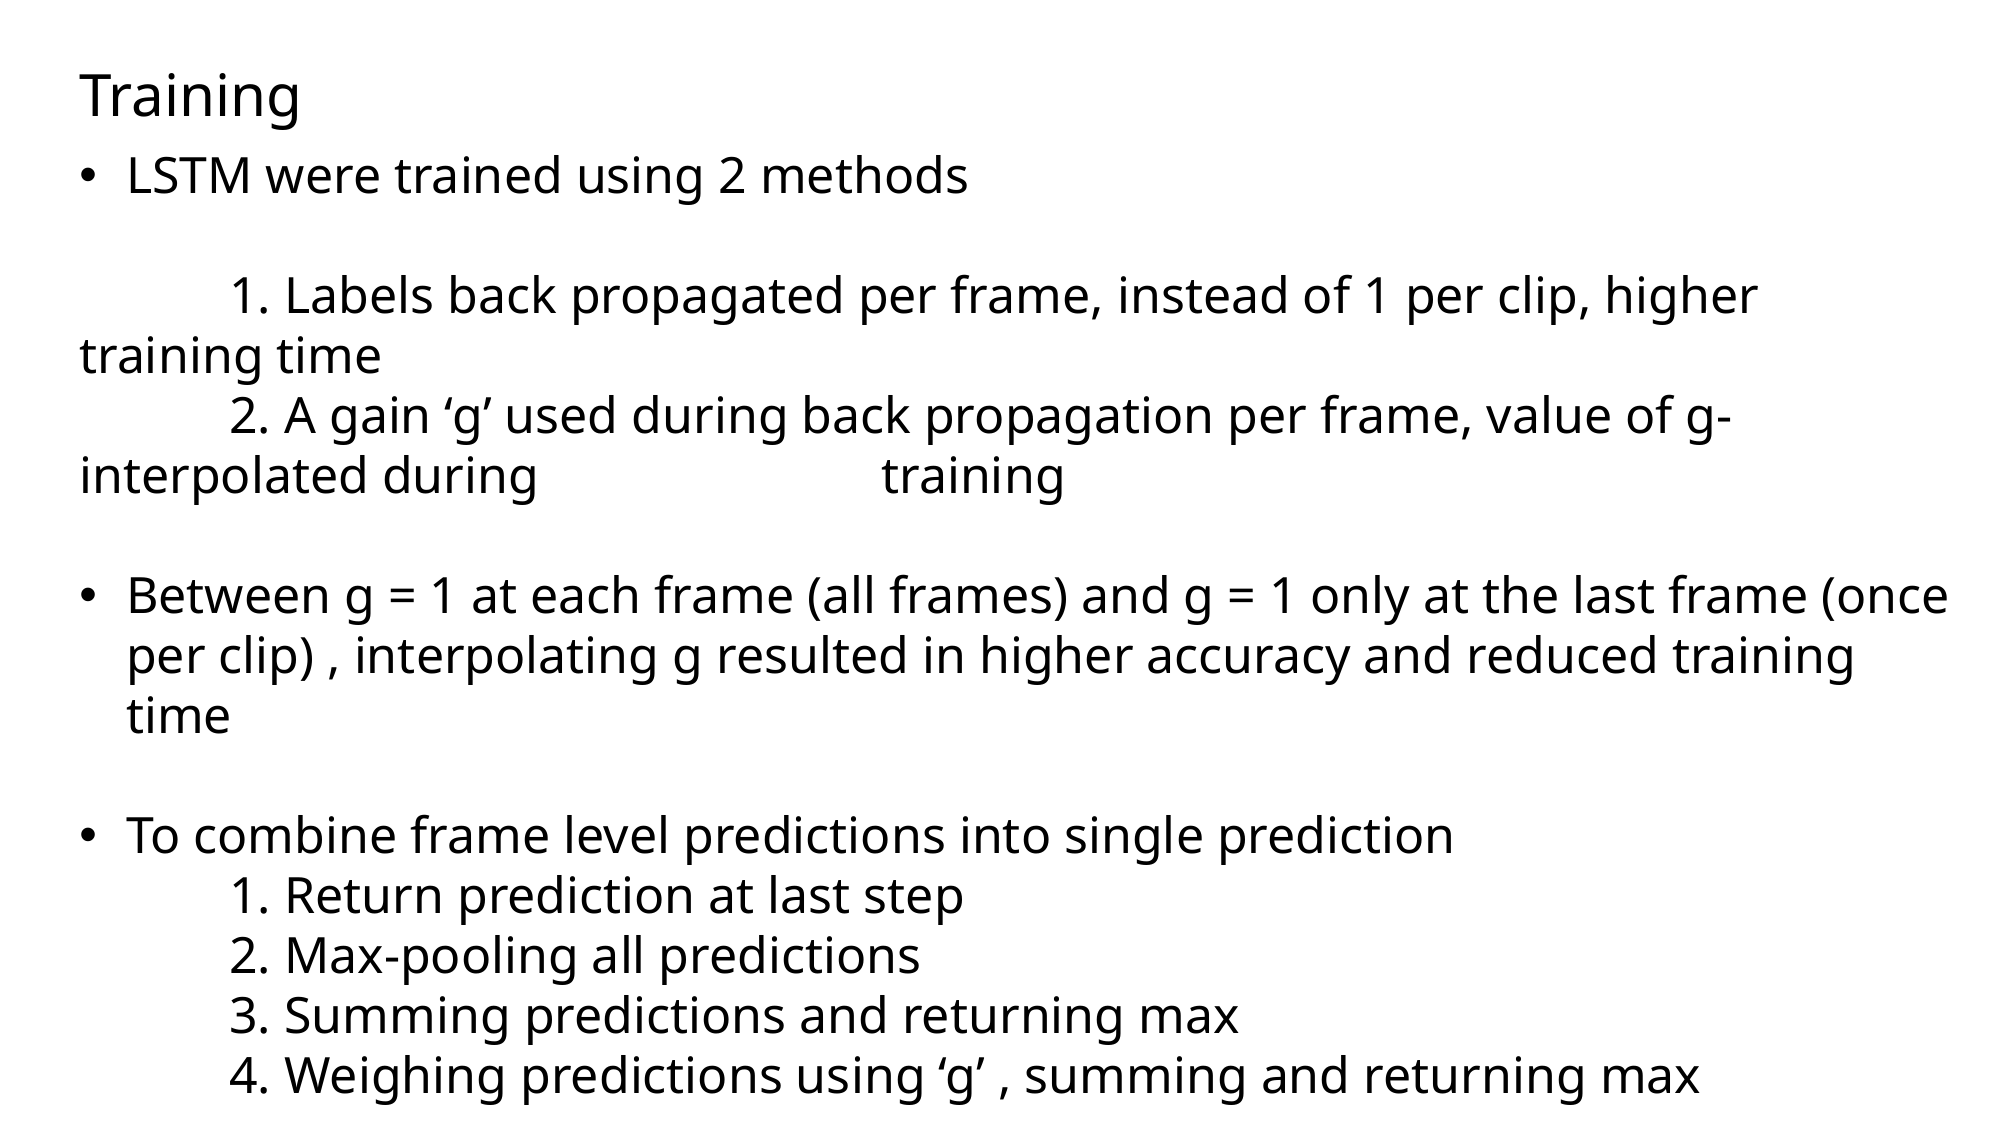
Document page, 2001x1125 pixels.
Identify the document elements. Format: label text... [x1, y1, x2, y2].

text_box LSTM were trained using 2 methods 1. Labels back propagated per frame, instead of 1 per clip, higher training time 2. A gain ‘g’ used during back propagation per frame, value of g-interpolated during training Between g = 1 at each frame (all frames) and g = 1 only at the last frame (once per clip) , interpolating g resulted in higher accuracy and reduced training time To combine frame level predictions into single prediction 1. Return prediction at last step 2. Max-pooling all predictions 3. Summing predictions and returning max 4. Weighing predictions using ‘g’ , summing and returning max Weighted approach performed better generally [64, 136, 1971, 1125]
text_box Training [64, 50, 767, 136]
